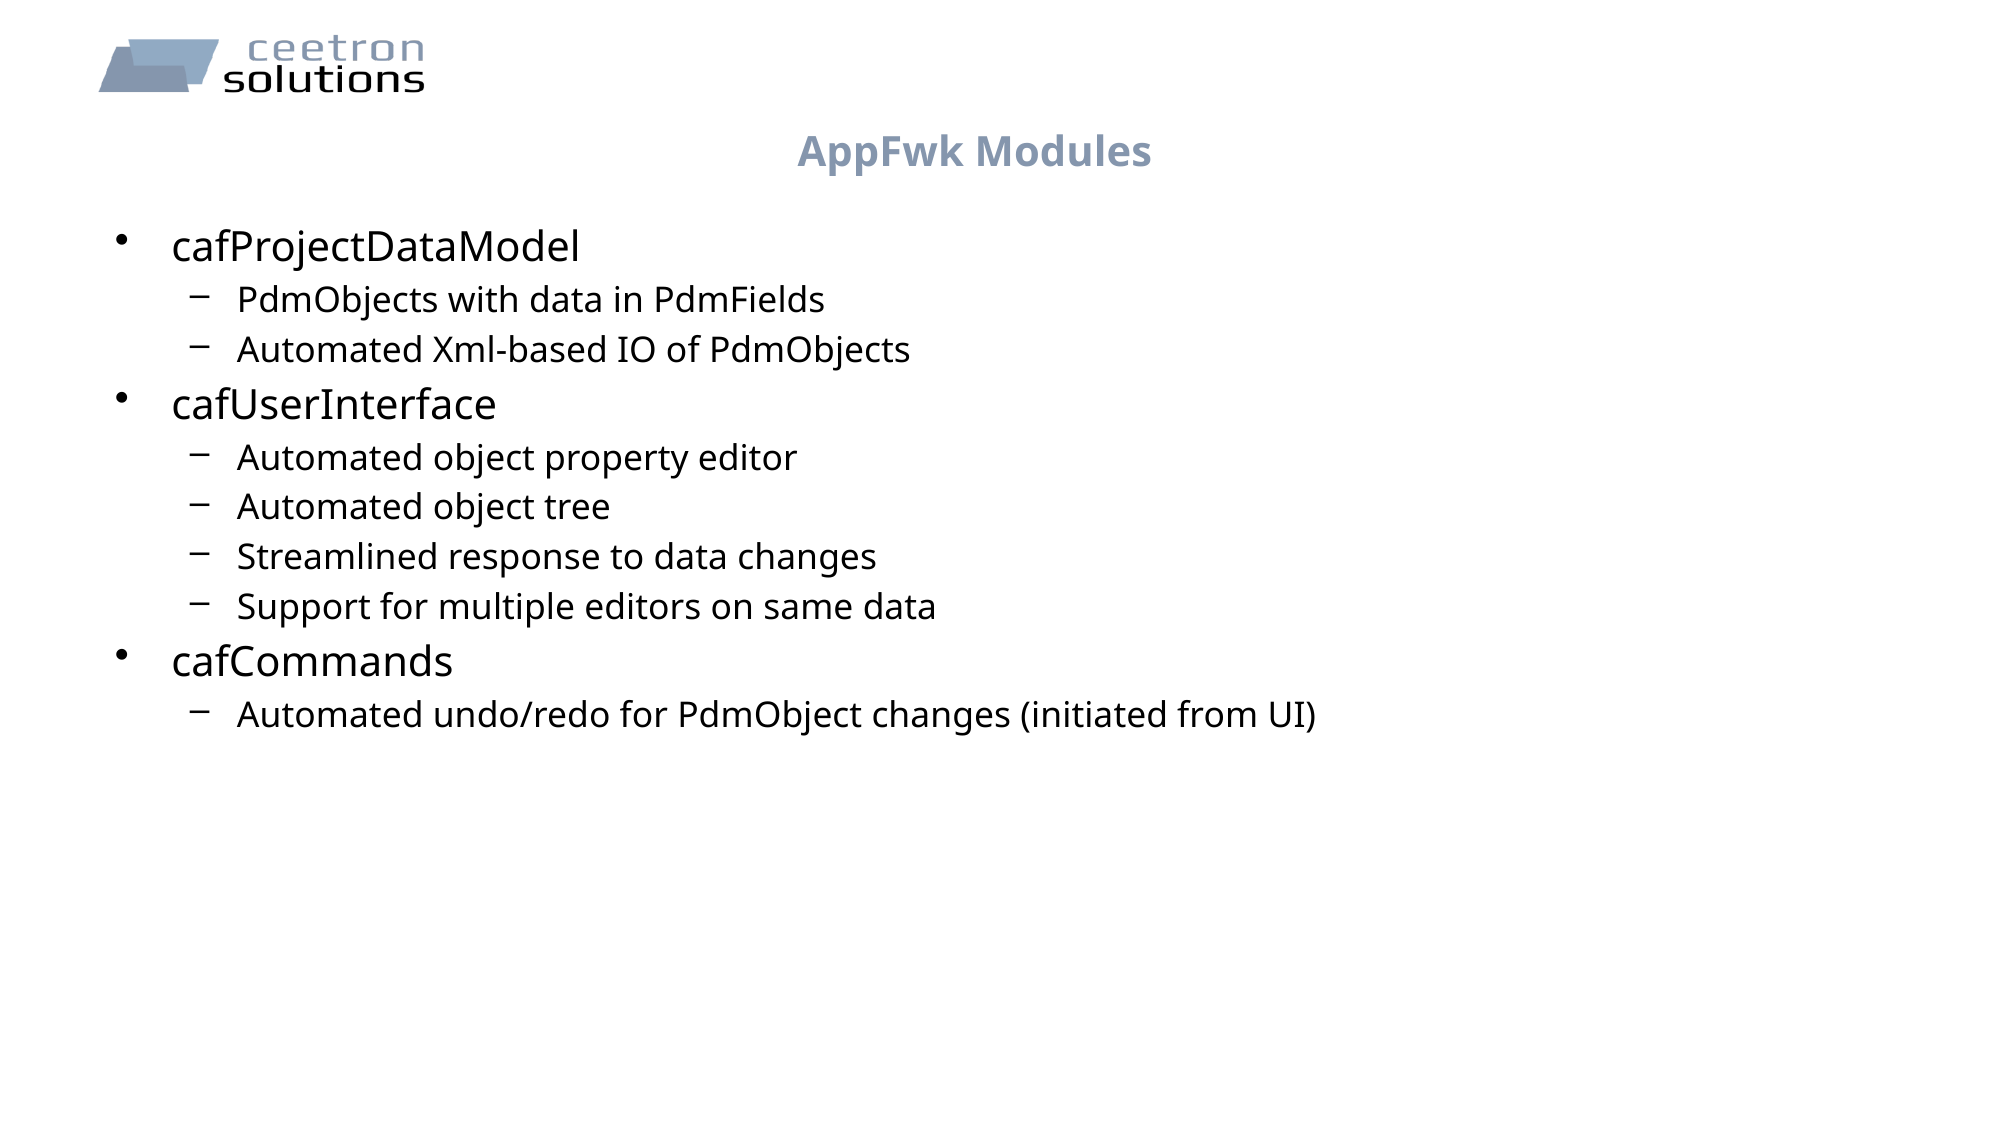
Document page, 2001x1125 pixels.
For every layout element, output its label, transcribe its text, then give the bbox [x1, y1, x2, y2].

list cafProjectDataModel PdmObjects with data in PdmFields Automated Xml-based IO of PdmObjects cafUserInterface Automated object property editor Automated object tree Streamlined response to data changes Support for multiple editors on same data cafCommands Automated undo/redo for PdmObject changes (initiated from UI) [99, 212, 1851, 1001]
title AppFwk Modules [99, 112, 1851, 188]
picture [96, 31, 425, 97]
